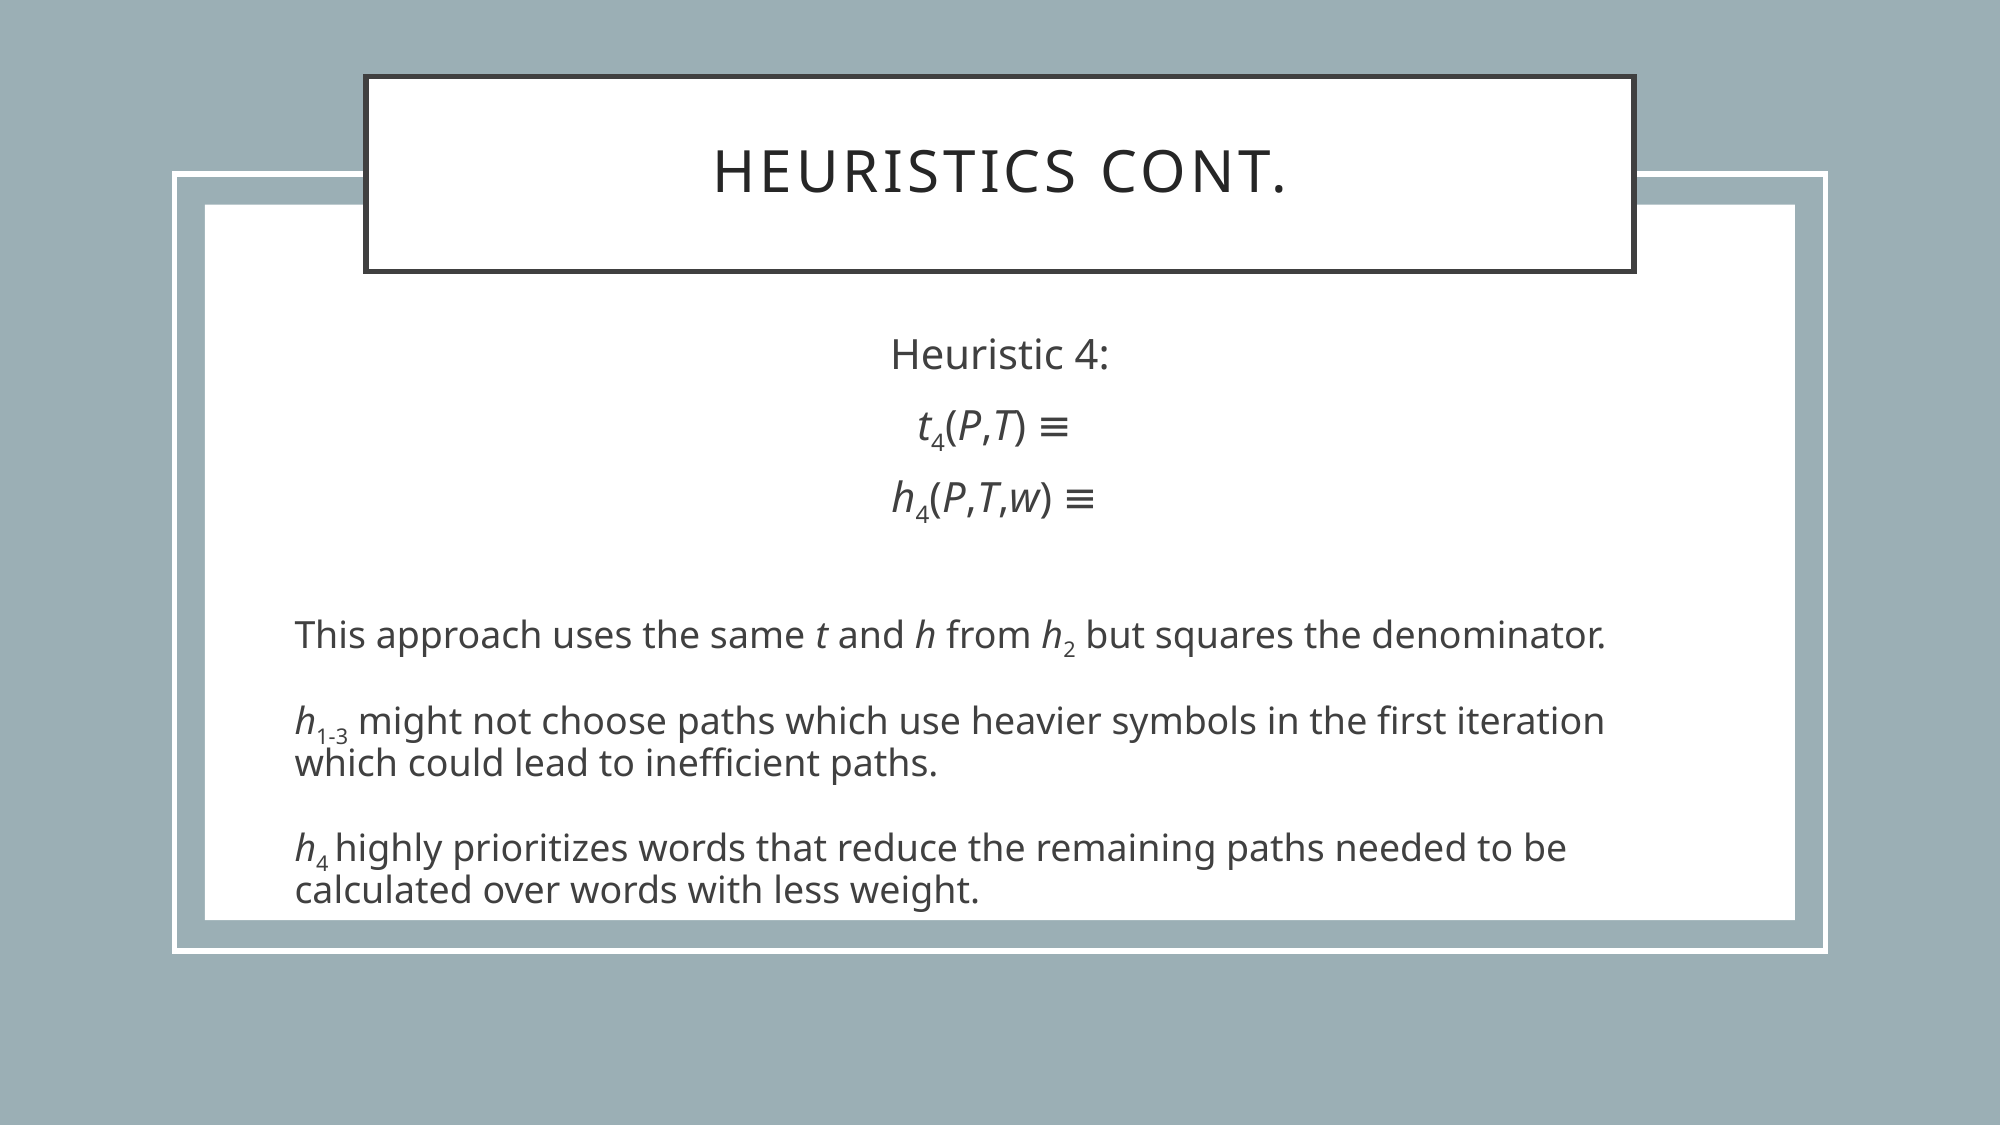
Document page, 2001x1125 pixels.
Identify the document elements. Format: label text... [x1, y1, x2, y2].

text_box [0, 0, 2000, 1125]
text_box This approach uses the same t and h from h2 but squares the denominator. h1-3 might not choose paths which use heavier symbols in the first iteration which could lead to inefficient paths. h4 highly prioritizes words that reduce the remaining paths needed to be calculated over words with less weight. [279, 604, 1720, 964]
title Heuristics cont. [363, 74, 1637, 274]
text_box [173, 173, 1827, 952]
